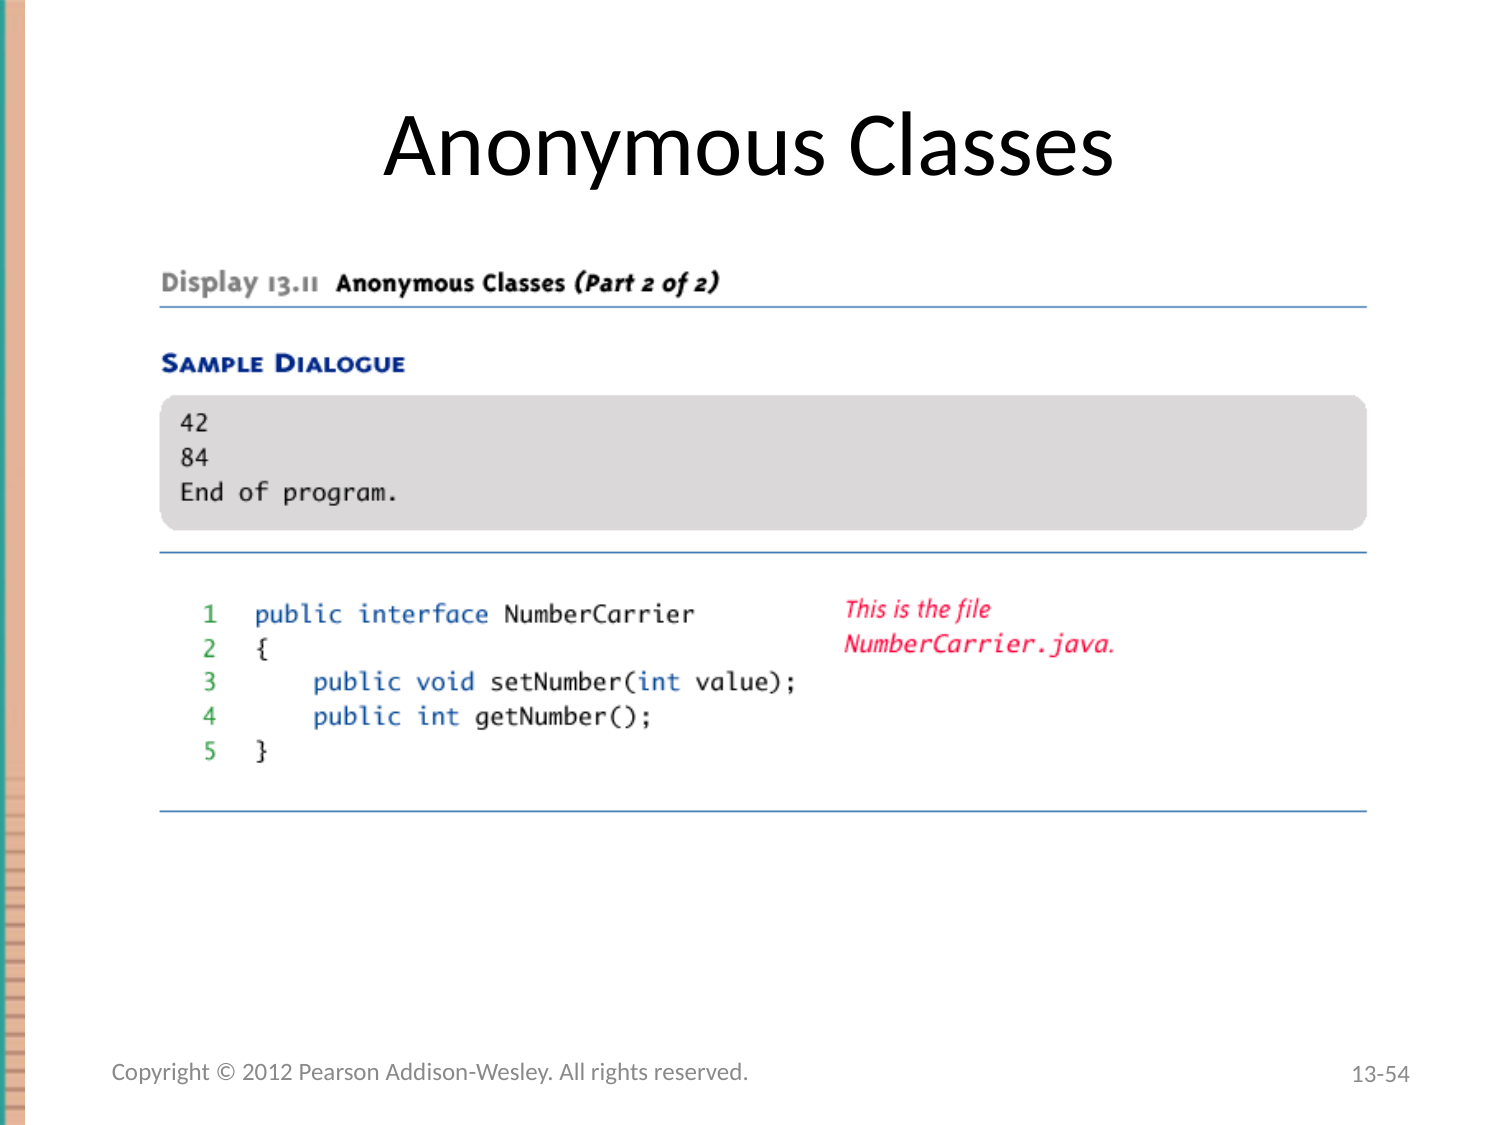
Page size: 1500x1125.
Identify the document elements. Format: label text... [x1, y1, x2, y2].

title Anonymous Classes [74, 44, 1426, 233]
picture [149, 262, 1387, 825]
slide_number 13-54 [1074, 1042, 1425, 1103]
picture [0, 0, 25, 1125]
footer Copyright © 2012 Pearson Addison-Wesley. All rights reserved. [75, 1040, 788, 1100]
